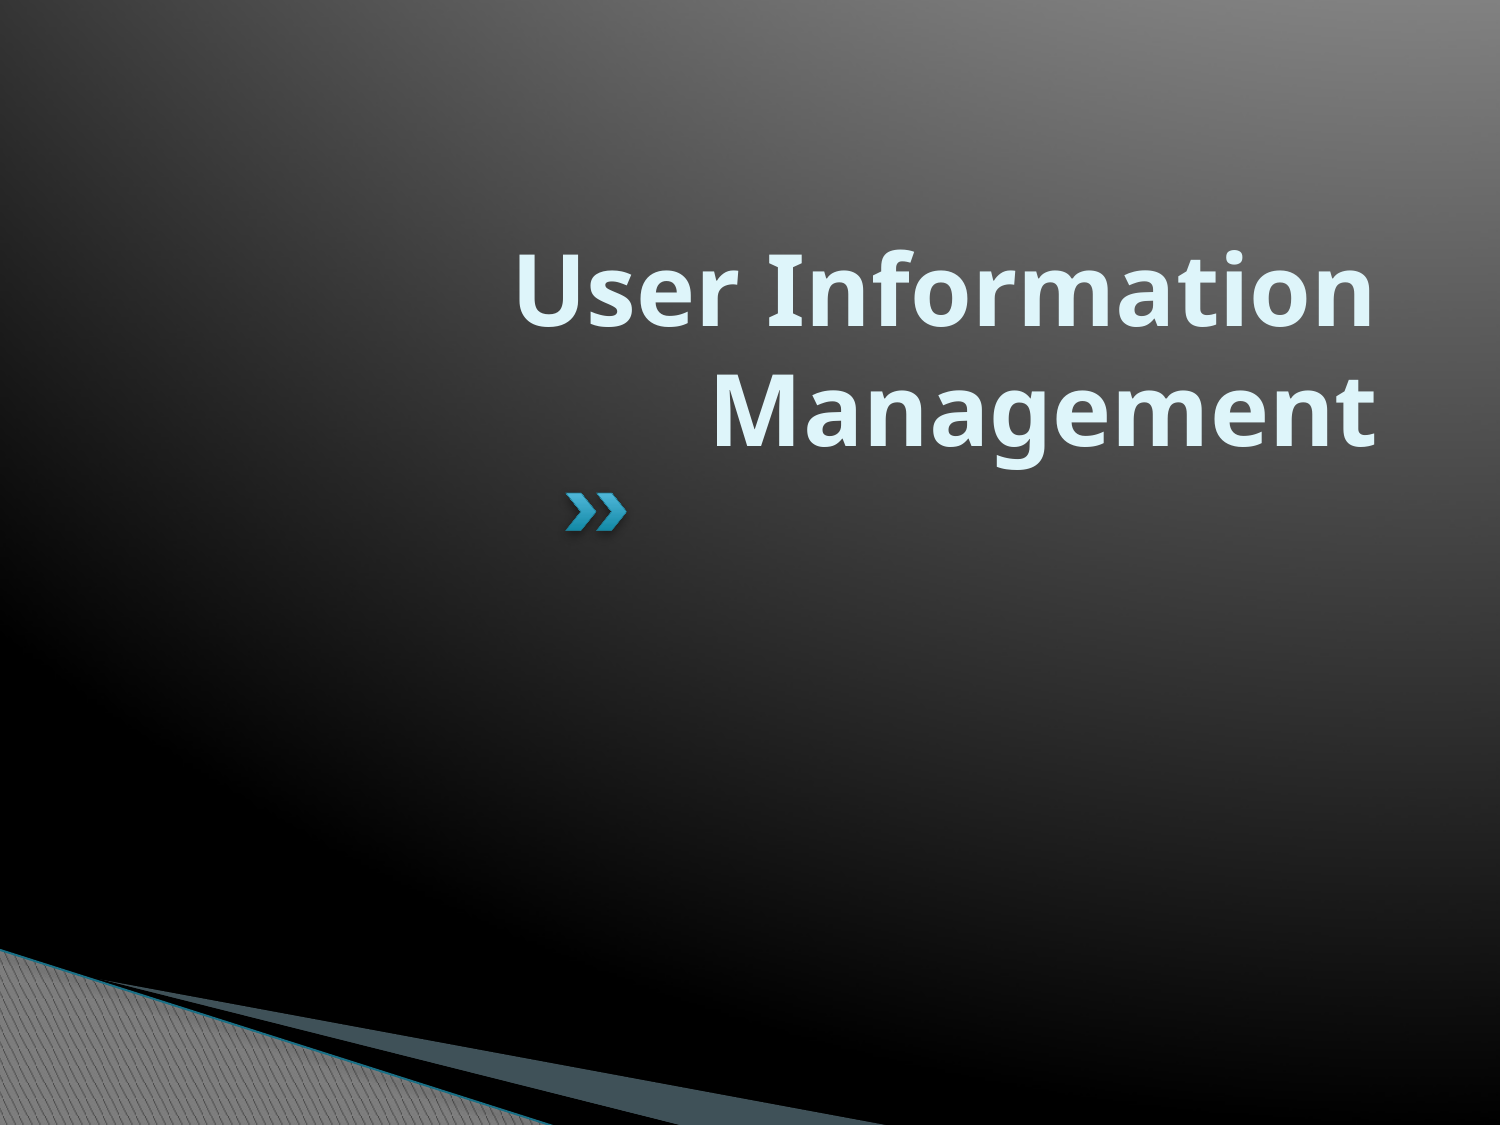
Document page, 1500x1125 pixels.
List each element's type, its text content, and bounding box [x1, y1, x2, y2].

picture [0, 0, 1500, 1125]
title User Information Management [118, 173, 1394, 474]
picture [0, 952, 543, 1125]
